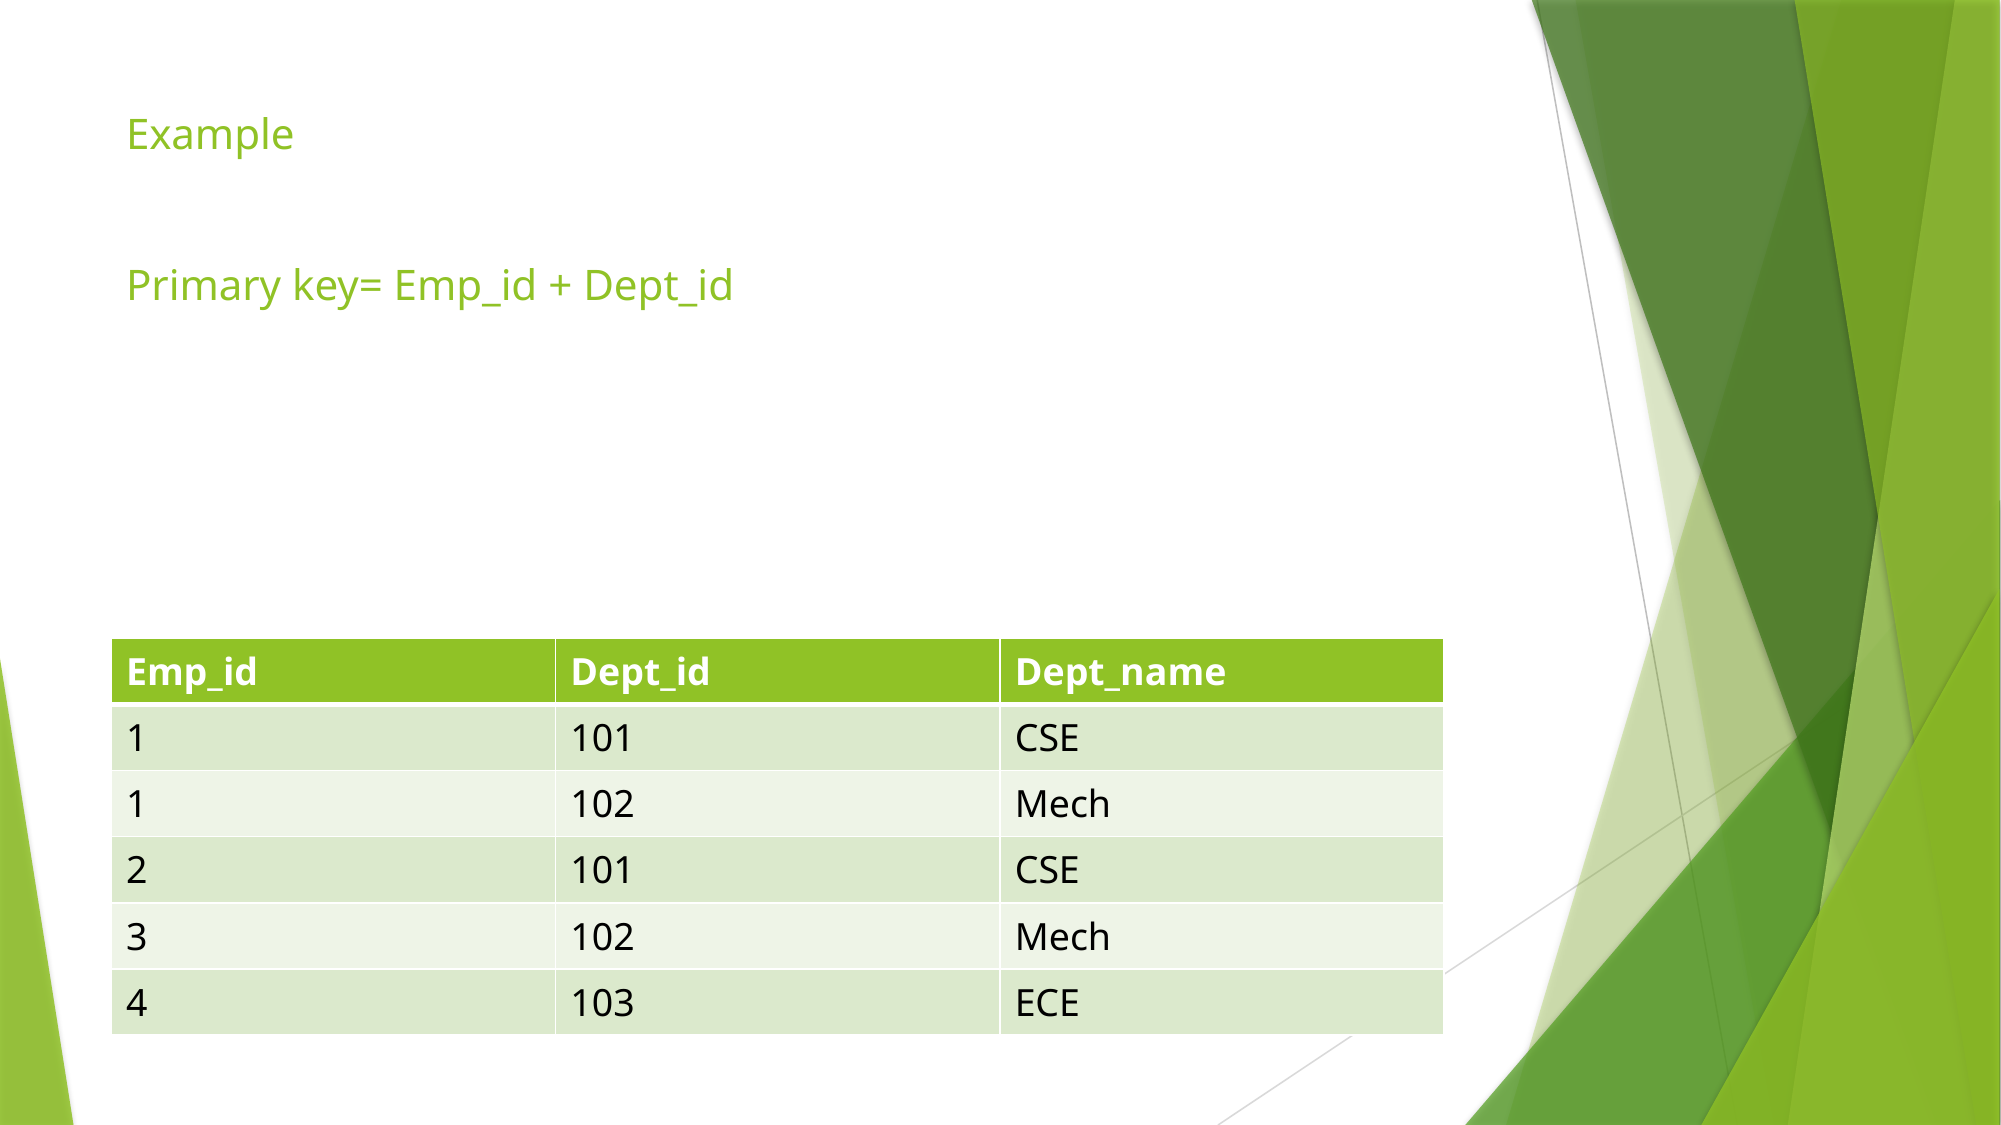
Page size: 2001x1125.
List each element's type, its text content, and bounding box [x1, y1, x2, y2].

table_cell 102 [556, 771, 999, 836]
table_cell 101 [556, 837, 999, 902]
table_cell Mech [1001, 771, 1443, 836]
table_cell 1 [112, 771, 555, 836]
table_cell 102 [556, 904, 999, 968]
table_header Dept_name [1001, 639, 1443, 702]
table_cell 101 [556, 707, 999, 770]
table_cell CSE [1001, 837, 1443, 902]
table_cell ECE [1001, 970, 1443, 1034]
table_header Dept_id [556, 639, 999, 702]
table_cell 4 [112, 970, 555, 1034]
table_cell 2 [112, 837, 555, 902]
table_cell 3 [112, 904, 555, 968]
title Example Primary key= Emp_id + Dept_id [111, 99, 1522, 317]
table_cell 1 [112, 707, 555, 770]
table_cell Mech [1001, 904, 1443, 968]
table_cell 103 [556, 970, 999, 1034]
table_cell CSE [1001, 707, 1443, 770]
table_header Emp_id [112, 639, 555, 702]
